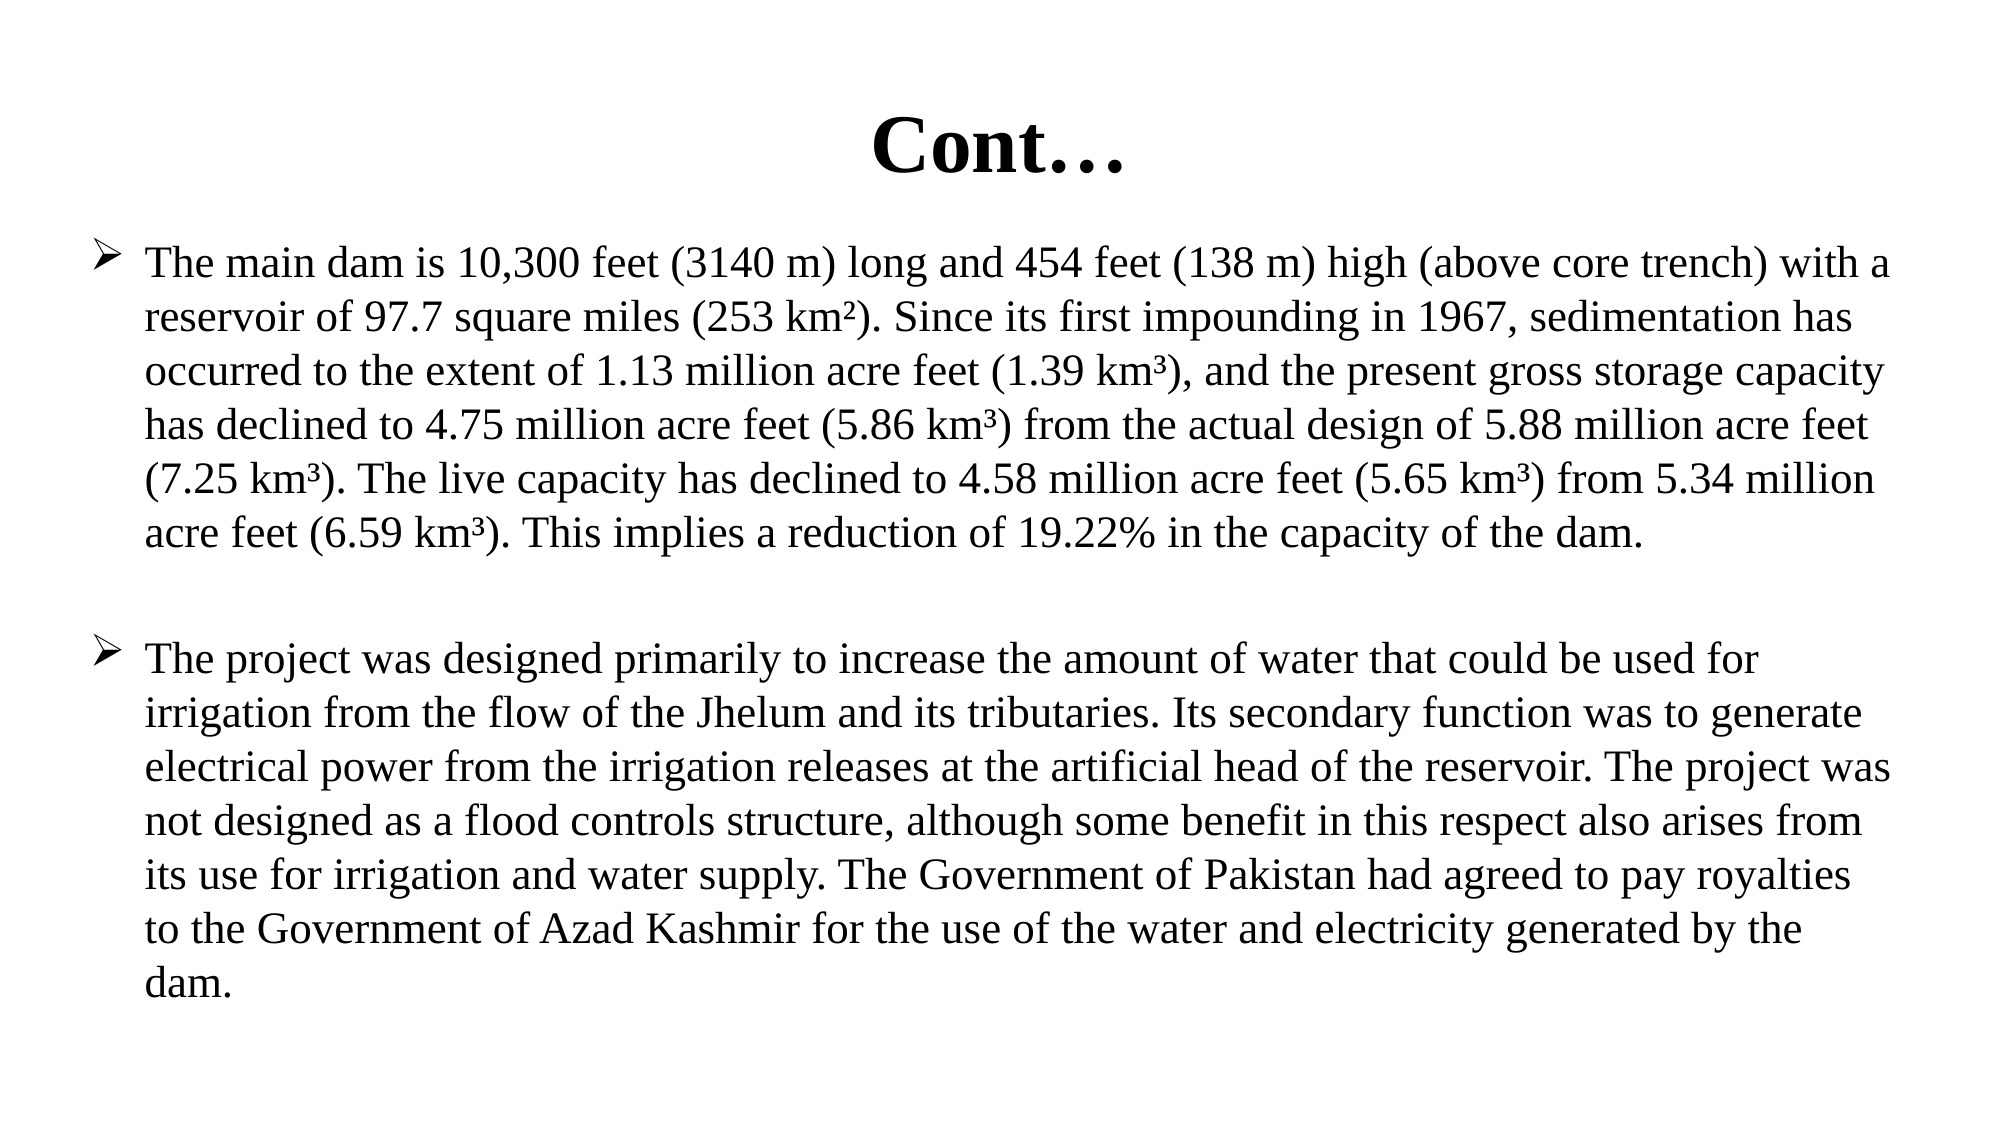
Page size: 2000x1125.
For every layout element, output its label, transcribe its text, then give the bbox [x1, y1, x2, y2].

list The main dam is 10,300 feet (3140 m) long and 454 feet (138 m) high (above core trench) with a reservoir of 97.7 square miles (253 km²). Since its first impounding in 1967, sedimentation has occurred to the extent of 1.13 million acre feet (1.39 km³), and the present gross storage capacity has declined to 4.75 million acre feet (5.86 km³) from the actual design of 5.88 million acre feet (7.25 km³). The live capacity has declined to 4.58 million acre feet (5.65 km³) from 5.34 million acre feet (6.59 km³). This implies a reduction of 19.22% in the capacity of the dam. The project was designed primarily to increase the amount of water that could be used for irrigation from the flow of the Jhelum and its tributaries. Its secondary function was to generate electrical power from the irrigation releases at the artificial head of the reservoir. The project was not designed as a flood controls structure, although some benefit in this respect also arises from its use for irrigation and water supply. The Government of Pakistan had agreed to pay royalties to the Government of Azad Kashmir for the use of the water and electricity generated by the dam. [74, 224, 1913, 1063]
title Cont… [99, 45, 1900, 233]
